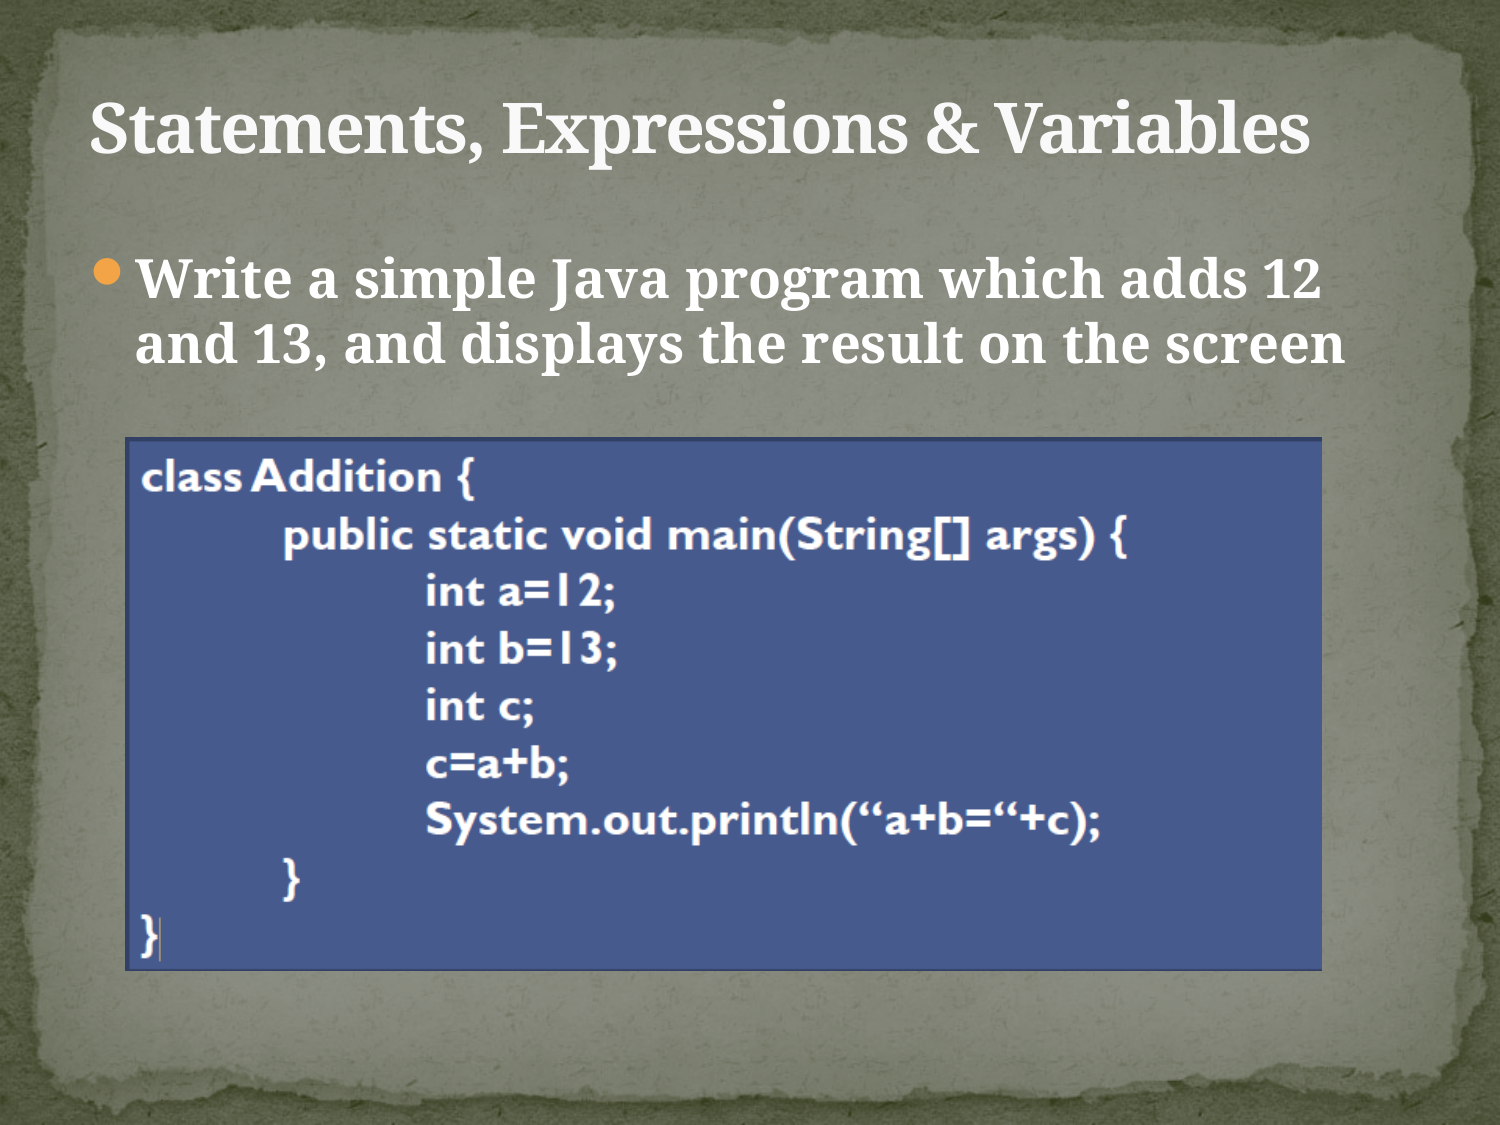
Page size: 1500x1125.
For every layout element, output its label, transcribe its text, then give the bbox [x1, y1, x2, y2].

title Statements, Expressions & Variables [74, 24, 1425, 175]
list Write a simple Java program which adds 12 and 13, and displays the result on the screen [75, 237, 1425, 450]
picture [124, 437, 1322, 972]
